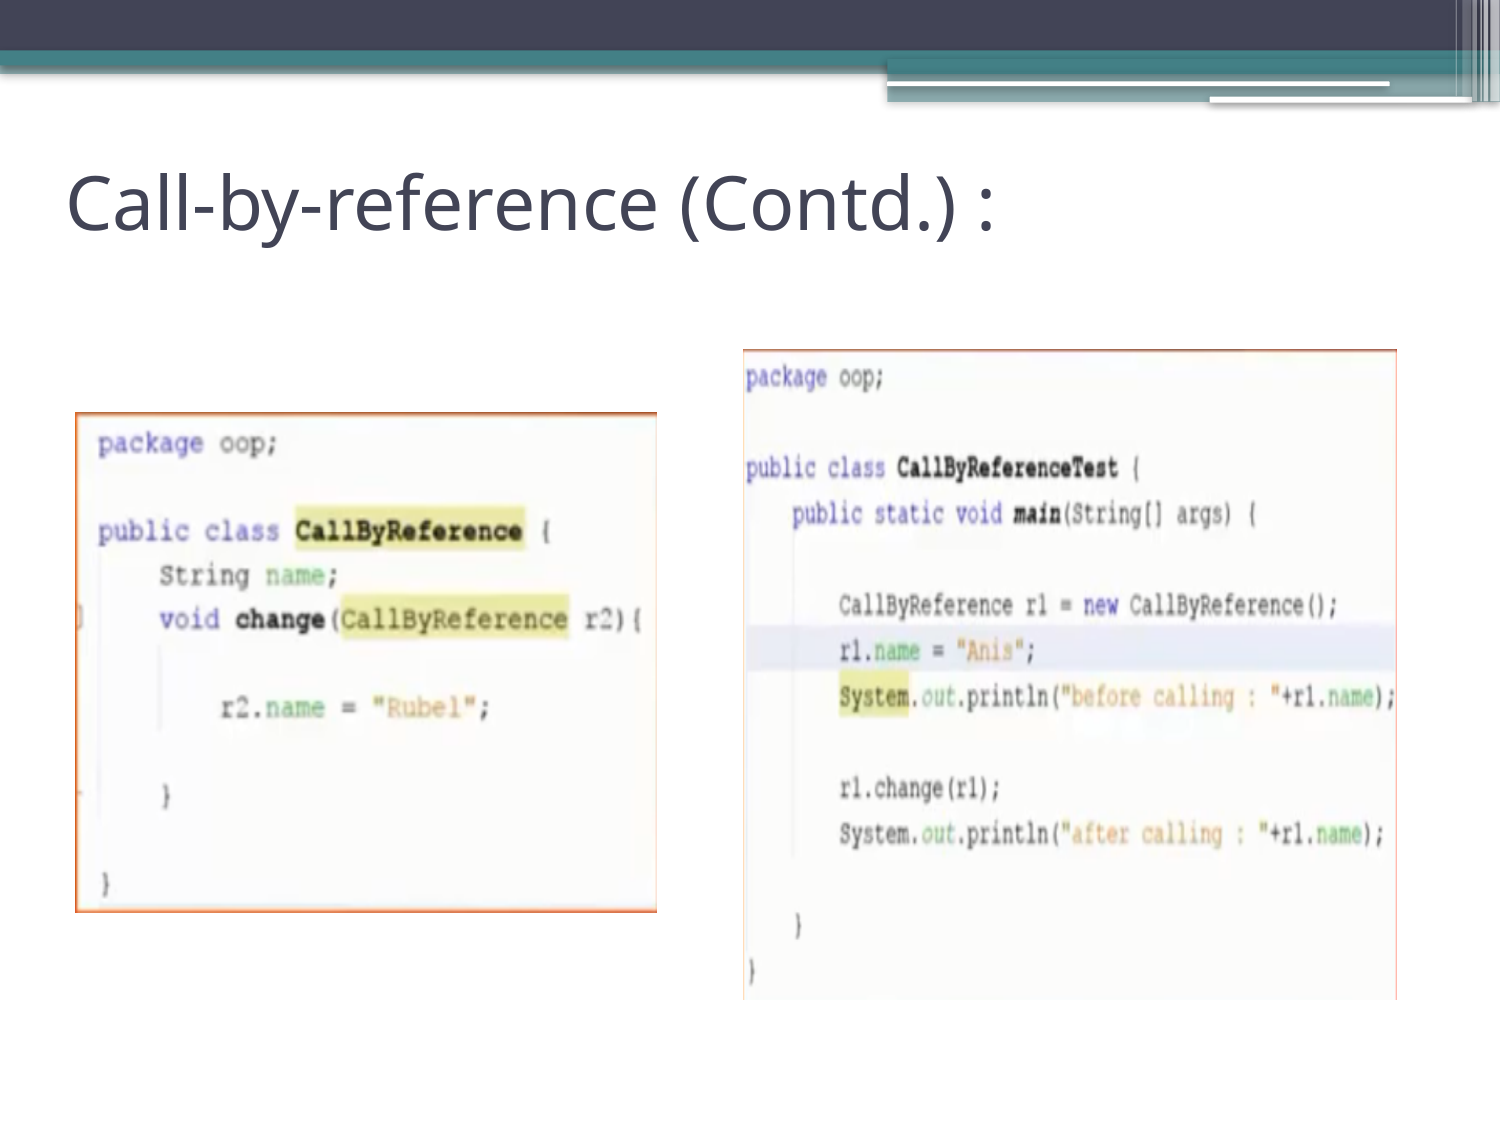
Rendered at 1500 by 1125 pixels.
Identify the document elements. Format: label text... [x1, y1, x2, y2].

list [74, 412, 657, 913]
picture [743, 349, 1397, 1001]
title Call-by-reference (Contd.) : [49, 112, 1401, 288]
